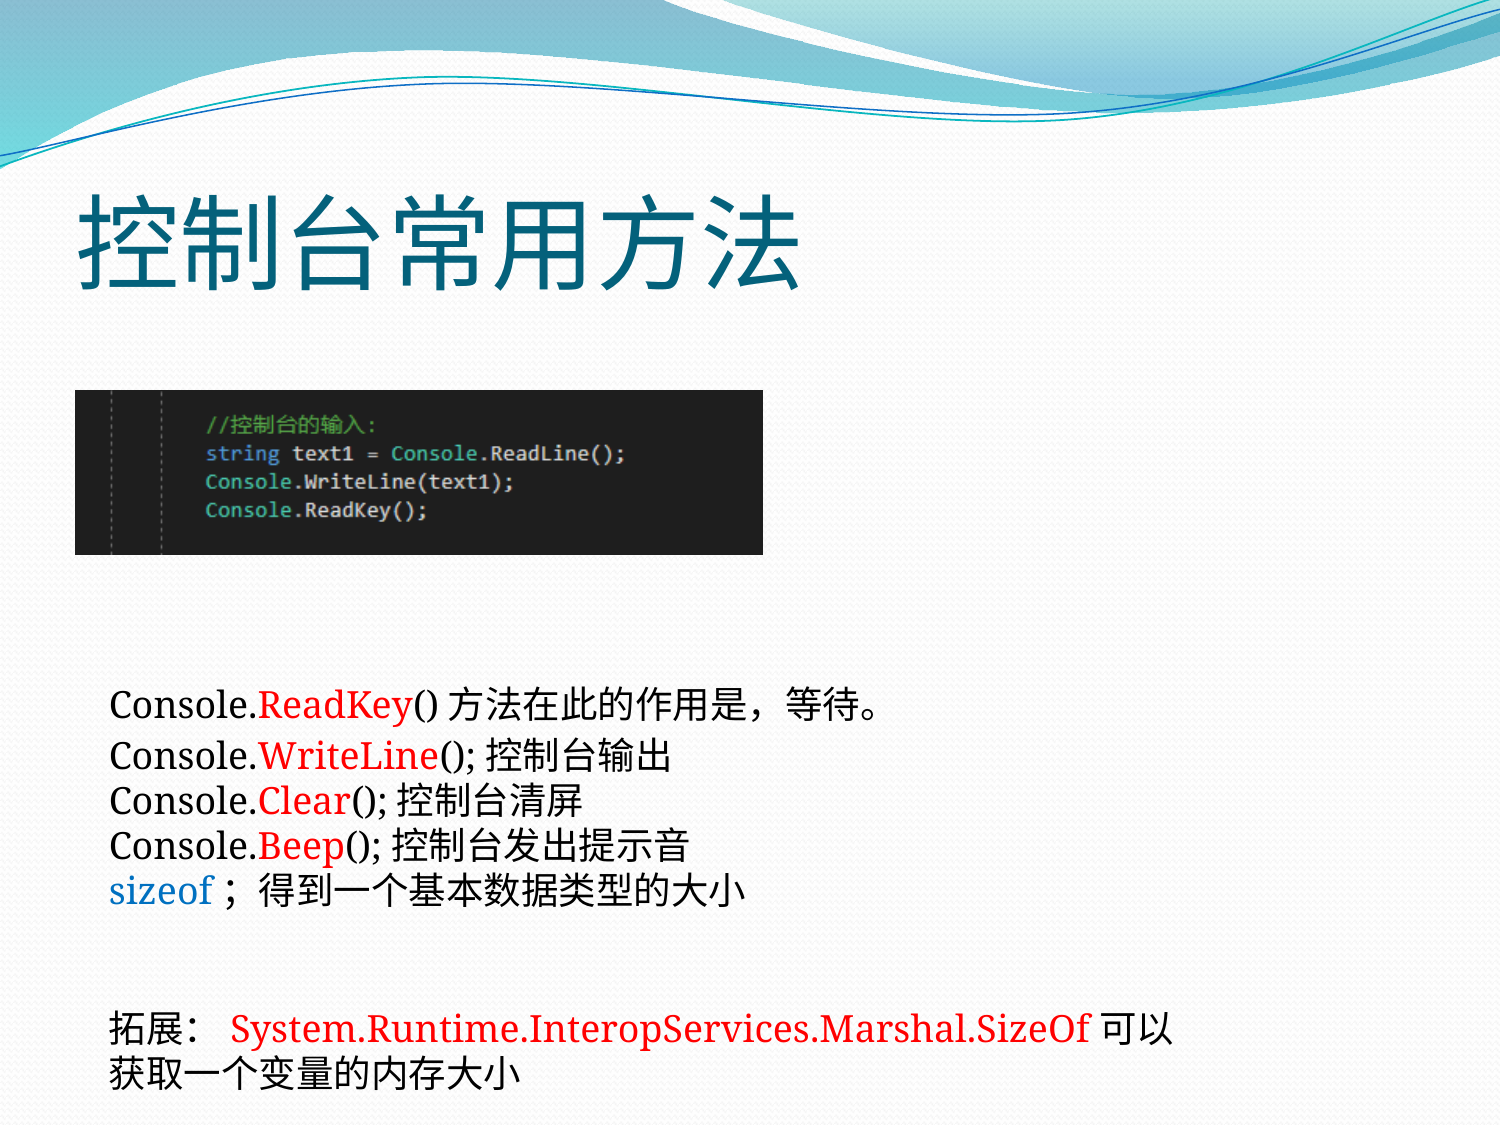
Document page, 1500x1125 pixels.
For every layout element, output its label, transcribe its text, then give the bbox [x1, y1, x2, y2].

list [74, 390, 763, 556]
text_box 拓展：System.Runtime.InteropServices.Marshal.SizeOf可以获取一个变量的内存大小 [94, 997, 1221, 1102]
text_box Console.ReadKey()方法在此的作用是，等待。 [94, 673, 1317, 734]
text_box Console.WriteLine();控制台输出 Console.Clear();控制台清屏 Console.Beep();控制台发出提示音 sizeof；得到一个基本数据类型的大小 [94, 724, 810, 920]
title 控制台常用方法 [75, 115, 1425, 303]
